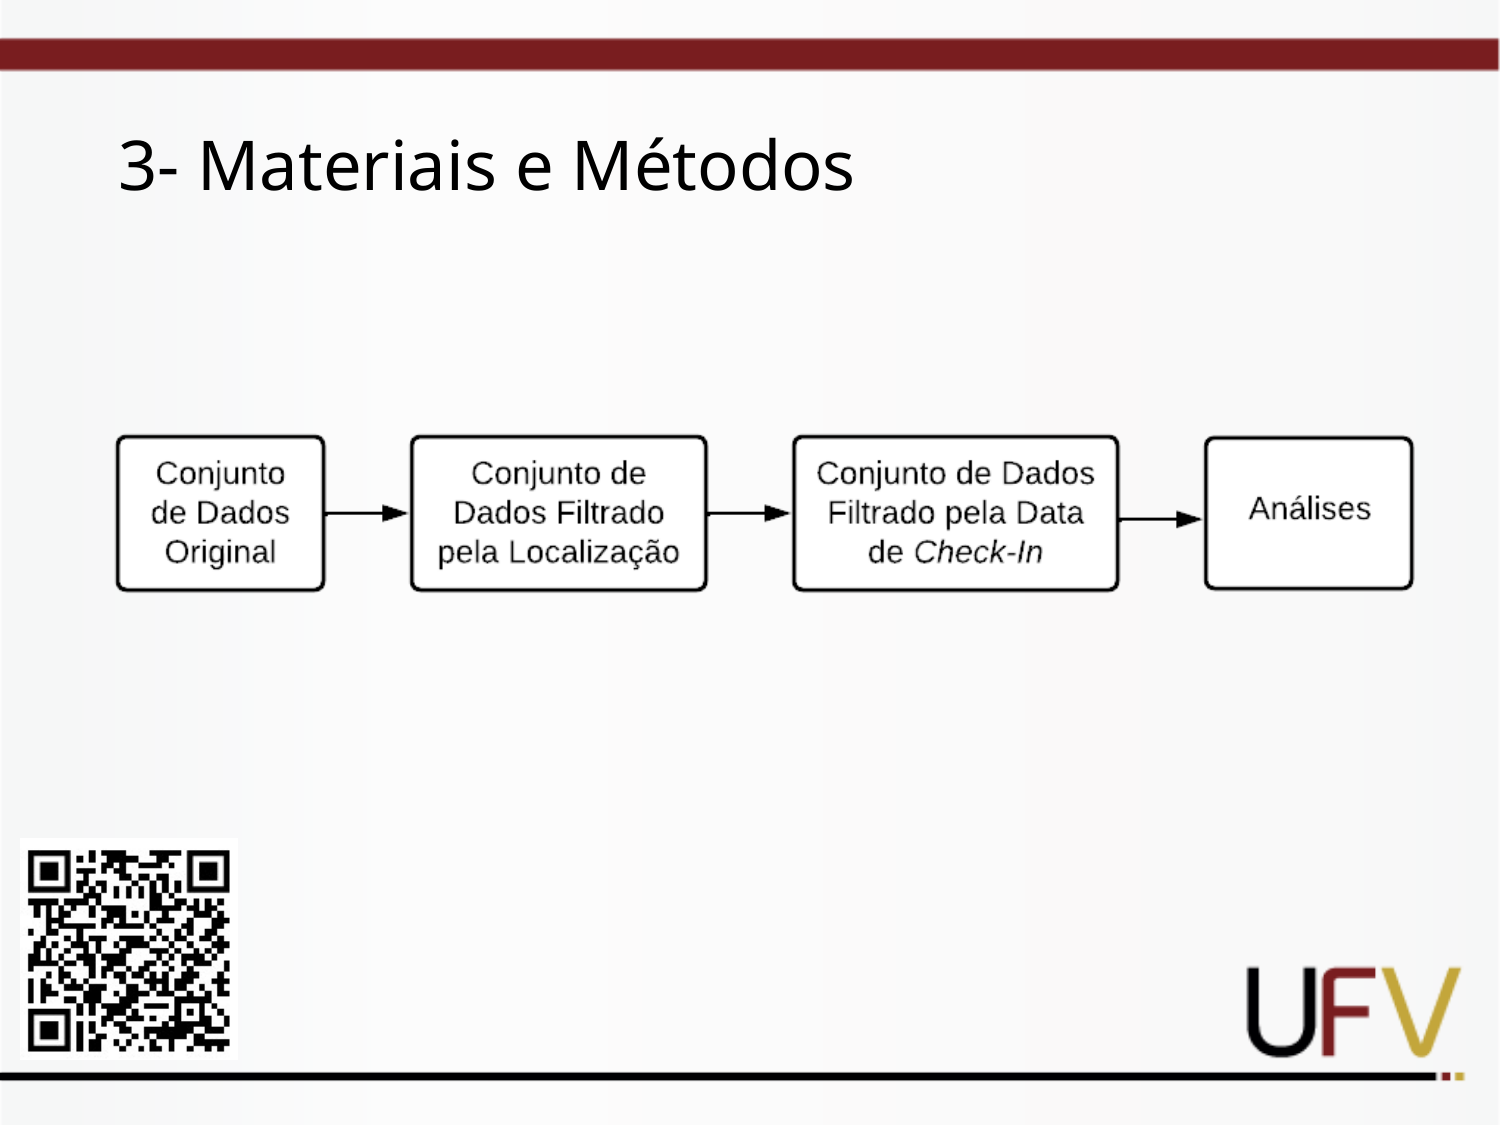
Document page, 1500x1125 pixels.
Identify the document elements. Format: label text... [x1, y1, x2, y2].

title 3- Materiais e Métodos [103, 59, 1397, 278]
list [59, 397, 1478, 630]
picture [0, 0, 1500, 1125]
